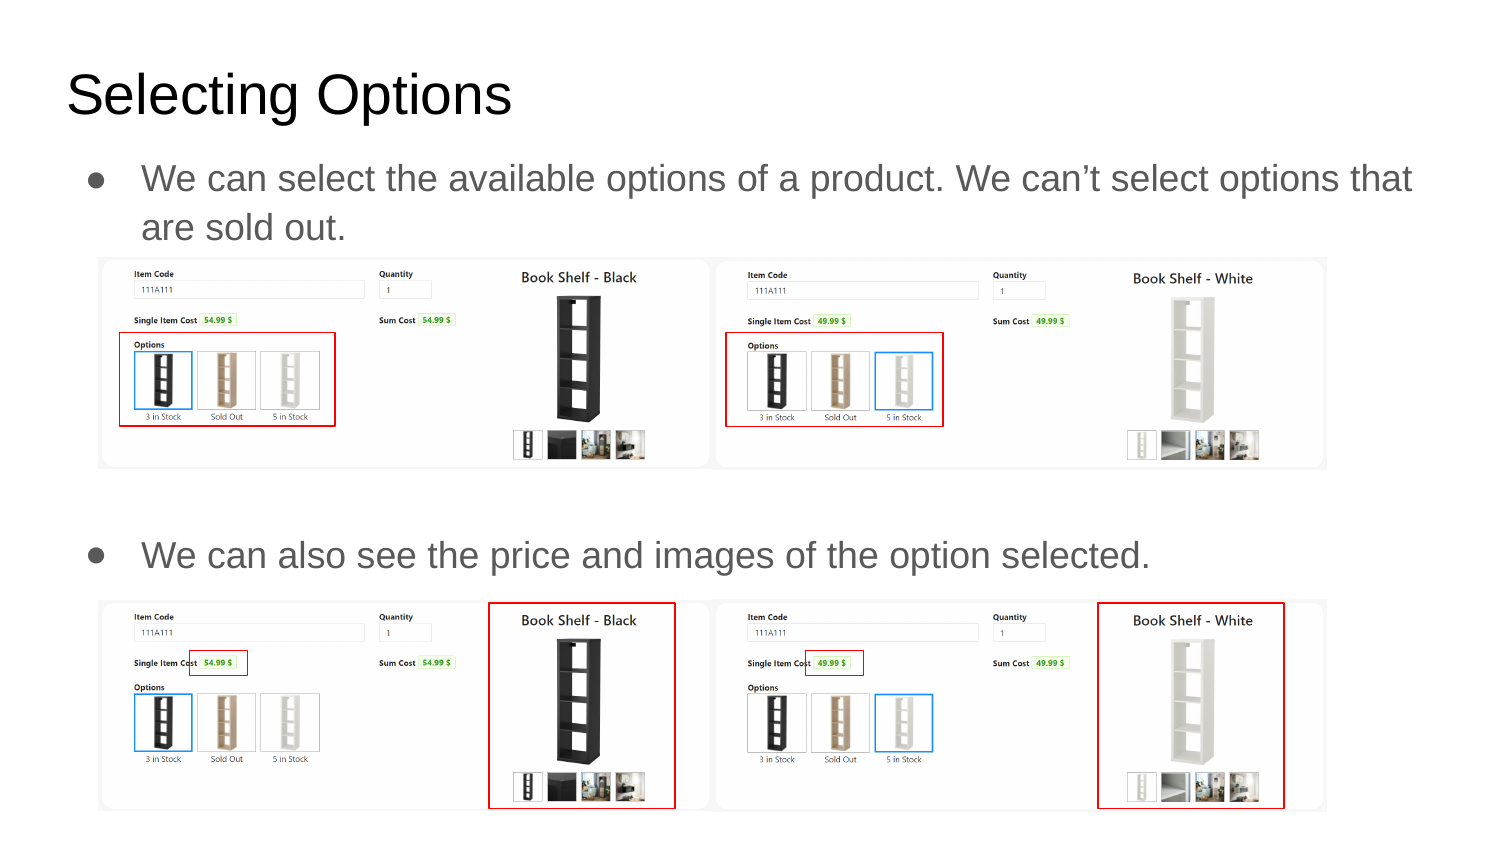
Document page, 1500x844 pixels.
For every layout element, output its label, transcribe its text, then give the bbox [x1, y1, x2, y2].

picture [98, 599, 1327, 813]
text_box We can also see the price and images of the option selected. [51, 509, 1449, 591]
picture [98, 256, 1327, 470]
list We can select the available options of a product. We can’t select options that are sold out. [51, 136, 1449, 273]
title Selecting Options [51, 47, 1449, 136]
